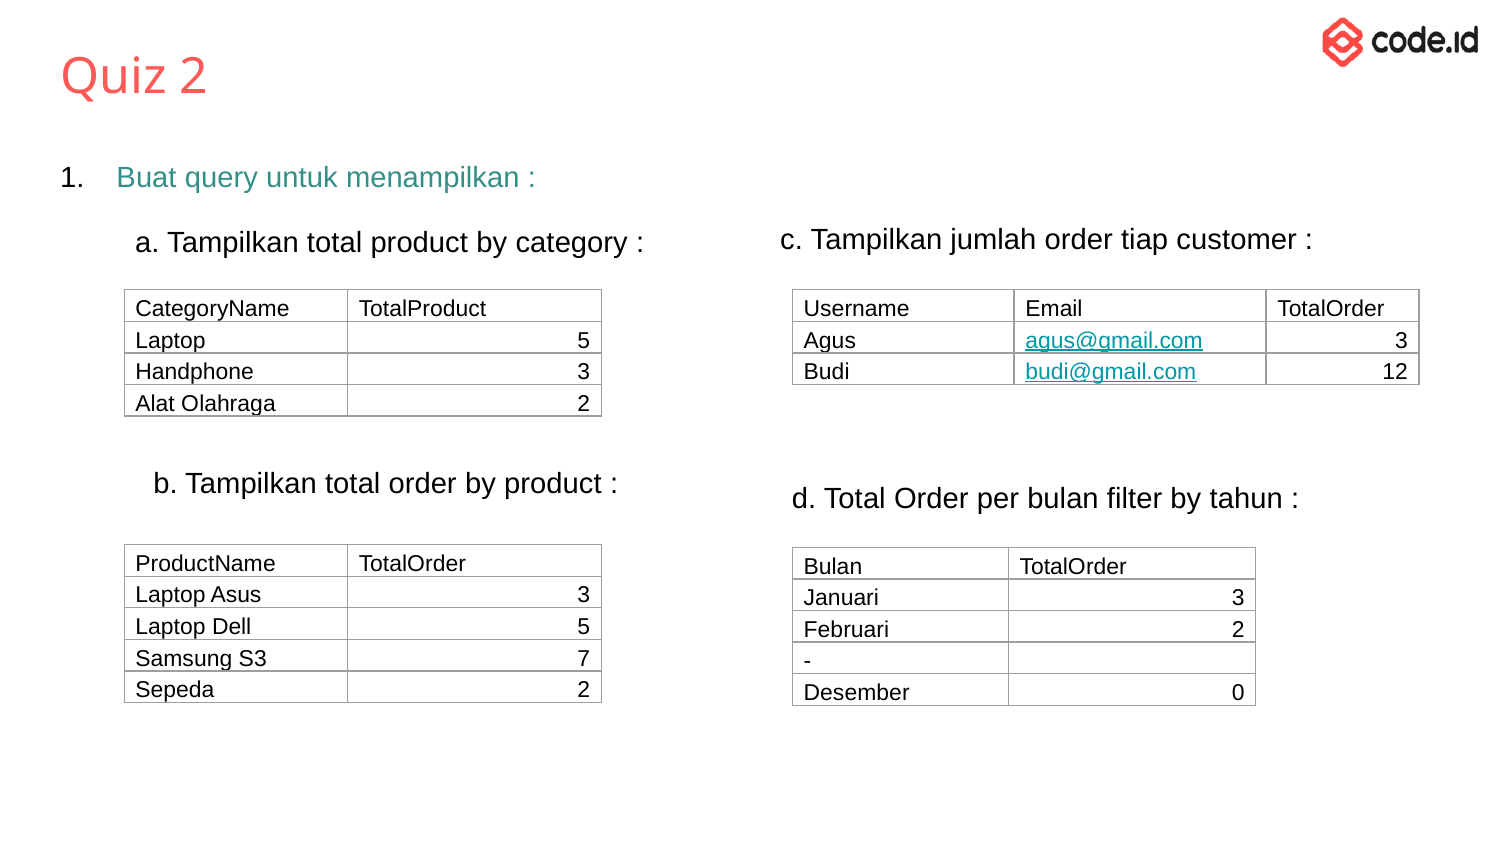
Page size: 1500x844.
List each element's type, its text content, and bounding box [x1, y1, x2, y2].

text_box Buat query untuk menampilkan : [45, 145, 1376, 201]
table_cell - [793, 643, 1008, 673]
table_header CategoryName [125, 290, 347, 321]
table_header TotalOrder [348, 545, 601, 576]
table_header ProductName [125, 545, 347, 576]
table_cell Laptop Asus [125, 577, 347, 607]
table_cell 3 [1267, 322, 1418, 352]
table_cell Januari [793, 580, 1008, 610]
text_box d. Total Order per bulan filter by tahun : [777, 466, 1315, 522]
table_header TotalOrder [1267, 290, 1418, 321]
table_cell Budi [793, 354, 1013, 384]
text_box b. Tampilkan total order by product : [138, 451, 634, 507]
table_cell Februari [793, 611, 1008, 641]
table_cell budi@gmail.com [1015, 354, 1265, 384]
table_cell Agus [793, 322, 1013, 352]
table_cell 0 [1009, 674, 1255, 705]
table_cell 12 [1267, 354, 1418, 384]
table_cell Laptop Dell [125, 608, 347, 639]
table_cell 5 [348, 322, 601, 352]
picture [1300, 7, 1500, 76]
title Quiz 2 [45, 16, 1301, 119]
table_cell Laptop [125, 322, 347, 352]
table_cell Desember [793, 674, 1008, 705]
table_cell 2 [1009, 611, 1255, 641]
text_box c. Tampilkan jumlah order tiap customer : [765, 208, 1329, 263]
table_cell 7 [348, 640, 601, 670]
table_cell Handphone [125, 354, 347, 384]
table_cell 5 [348, 608, 601, 639]
table_cell Alat Olahraga [125, 385, 347, 415]
table_cell 3 [1009, 580, 1255, 610]
table_cell Sepeda [125, 672, 347, 702]
table_cell 2 [348, 385, 601, 415]
table_cell Samsung S3 [125, 640, 347, 670]
table_cell [1009, 643, 1255, 673]
table_cell 3 [348, 577, 601, 607]
table_cell 3 [348, 354, 601, 384]
table_header Username [793, 290, 1013, 321]
table_header TotalOrder [1009, 548, 1255, 578]
table_header Bulan [793, 548, 1008, 578]
table_header TotalProduct [348, 290, 601, 321]
table_cell 2 [348, 672, 601, 702]
table_header Email [1015, 290, 1265, 321]
text_box a. Tampilkan total product by category : [120, 210, 661, 266]
table_cell agus@gmail.com [1015, 322, 1265, 352]
